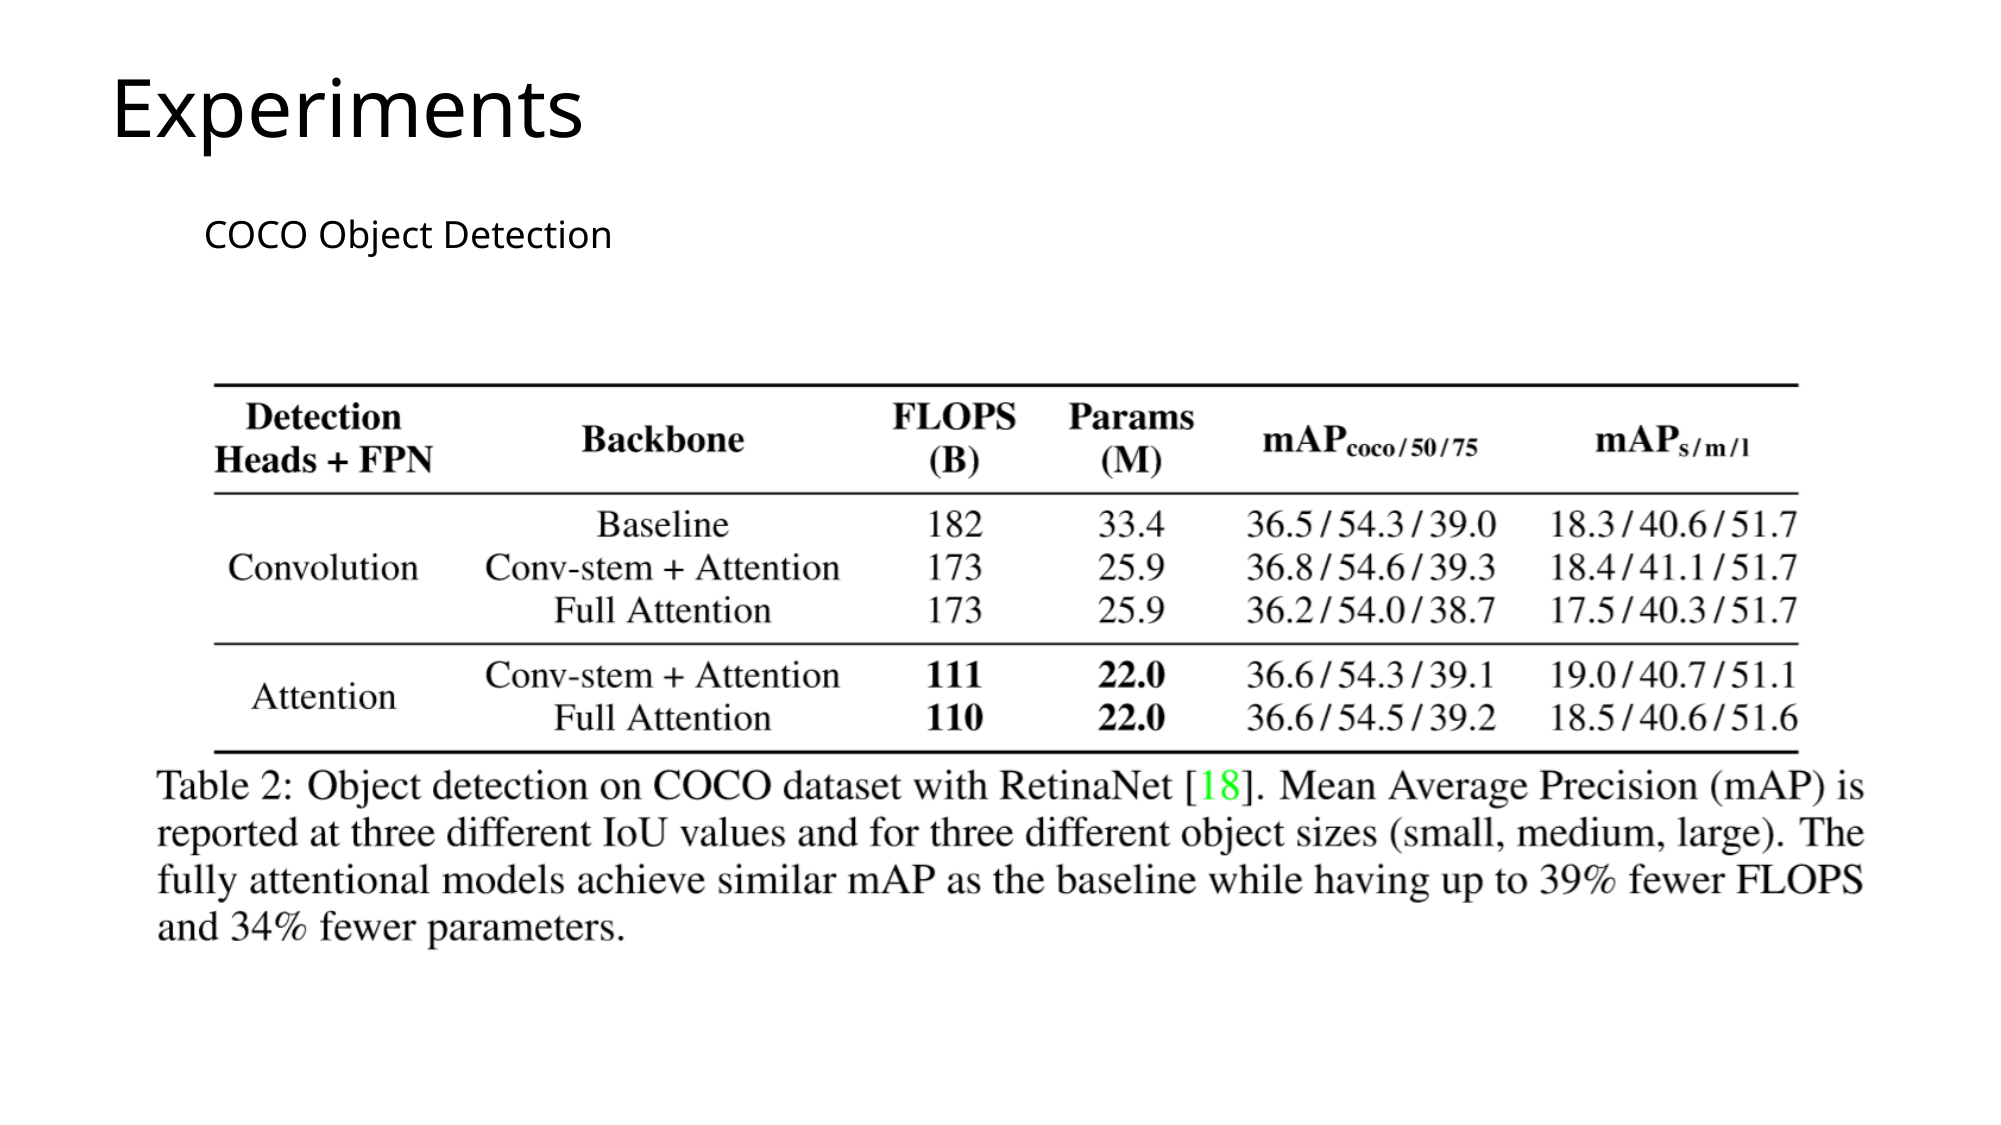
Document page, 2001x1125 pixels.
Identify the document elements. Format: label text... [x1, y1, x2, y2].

text_box COCO Object Detection [179, 203, 1020, 263]
text_box Experiments [95, 20, 621, 204]
picture [98, 318, 2000, 954]
